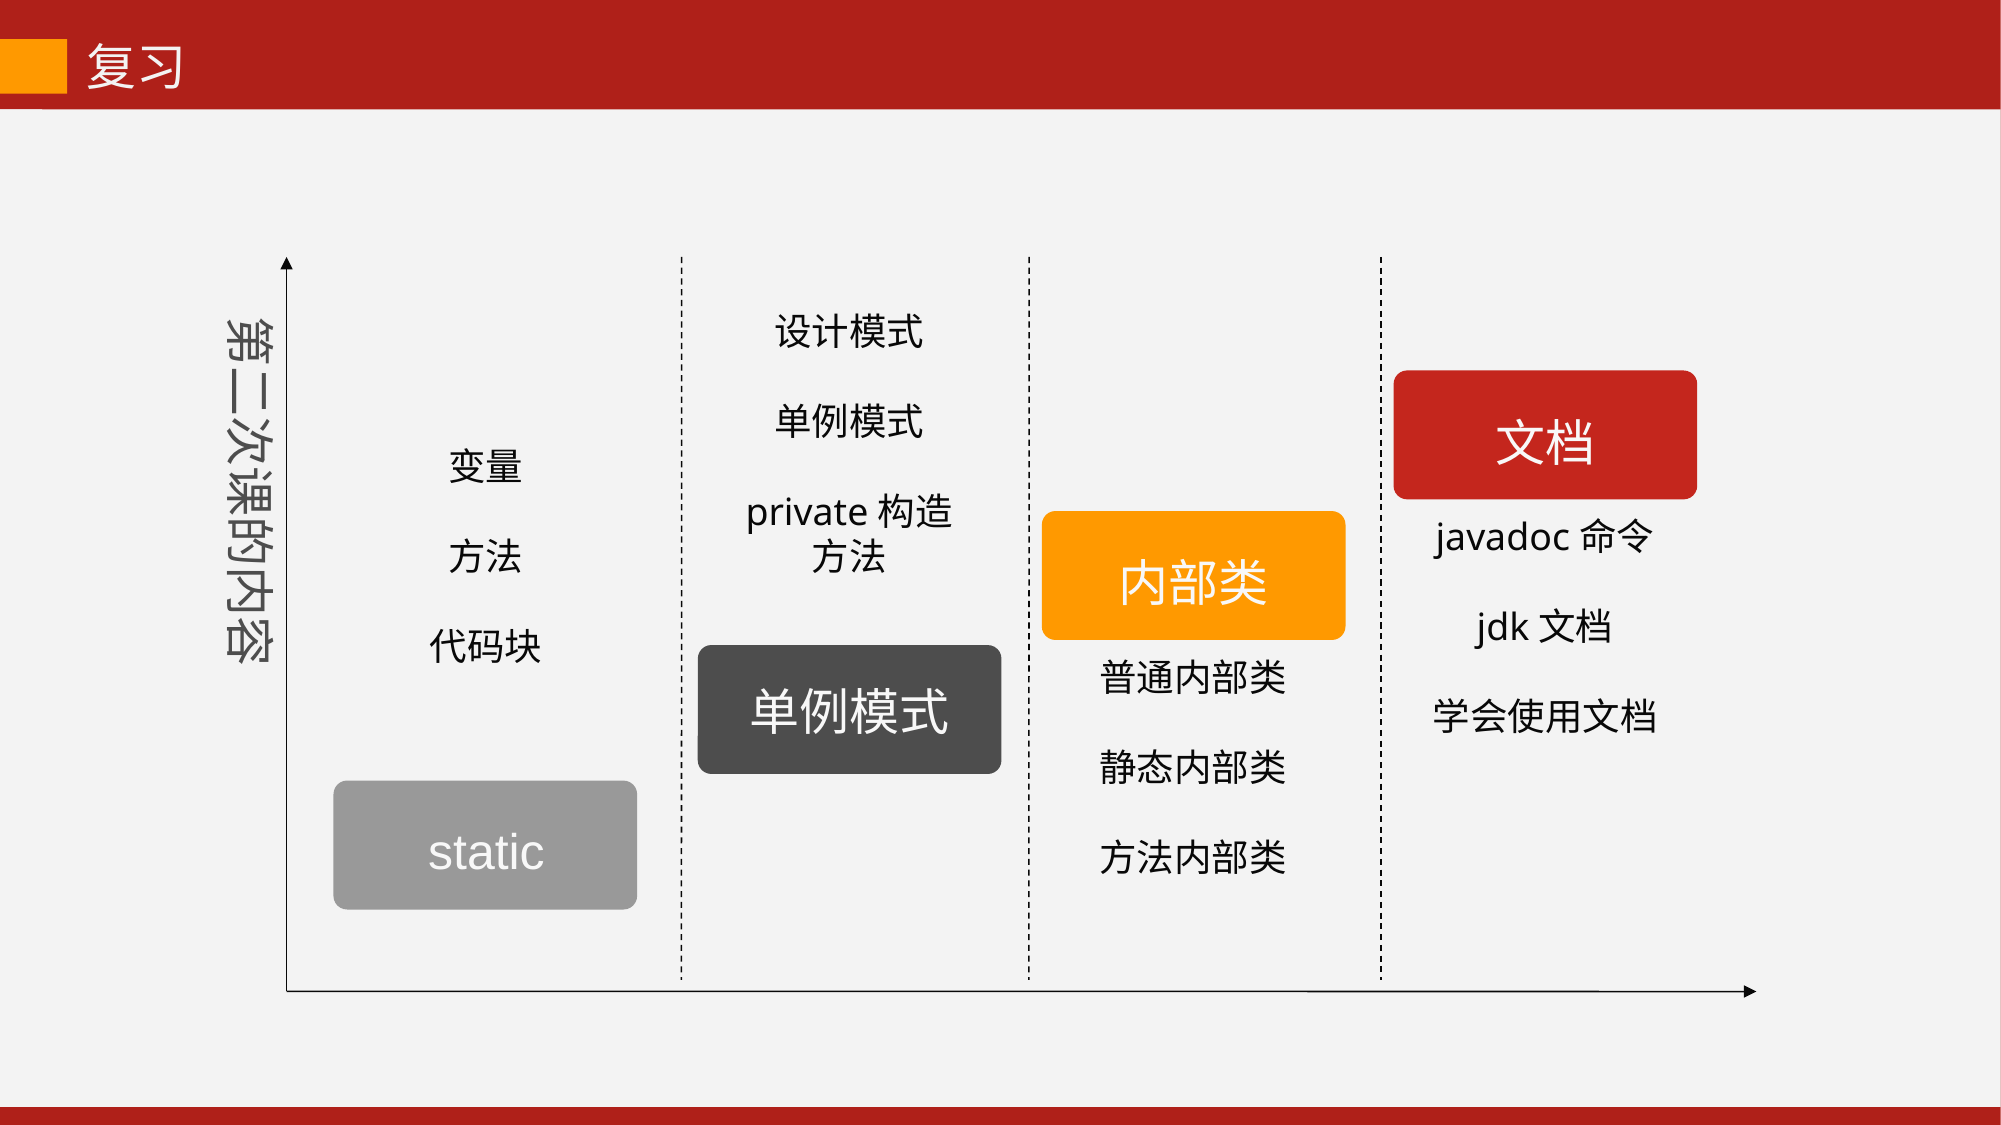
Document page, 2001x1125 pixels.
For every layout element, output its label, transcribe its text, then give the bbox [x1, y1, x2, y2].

text_box [0, 109, 2001, 1107]
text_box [697, 644, 1002, 775]
text_box [0, 39, 68, 94]
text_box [333, 780, 638, 910]
text_box 设计模式 单例模式 private构造方法 [720, 300, 979, 585]
text_box 复习 [72, 28, 202, 104]
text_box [1041, 510, 1346, 641]
text_box 第二次课的内容 [197, 301, 282, 709]
text_box 普通内部类 静态内部类 方法内部类 [1064, 649, 1323, 887]
text_box javadoc命令 jdk文档 学会使用文档 [1416, 508, 1674, 746]
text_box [1393, 370, 1698, 500]
text_box 变量 方法 代码块 [356, 435, 615, 676]
